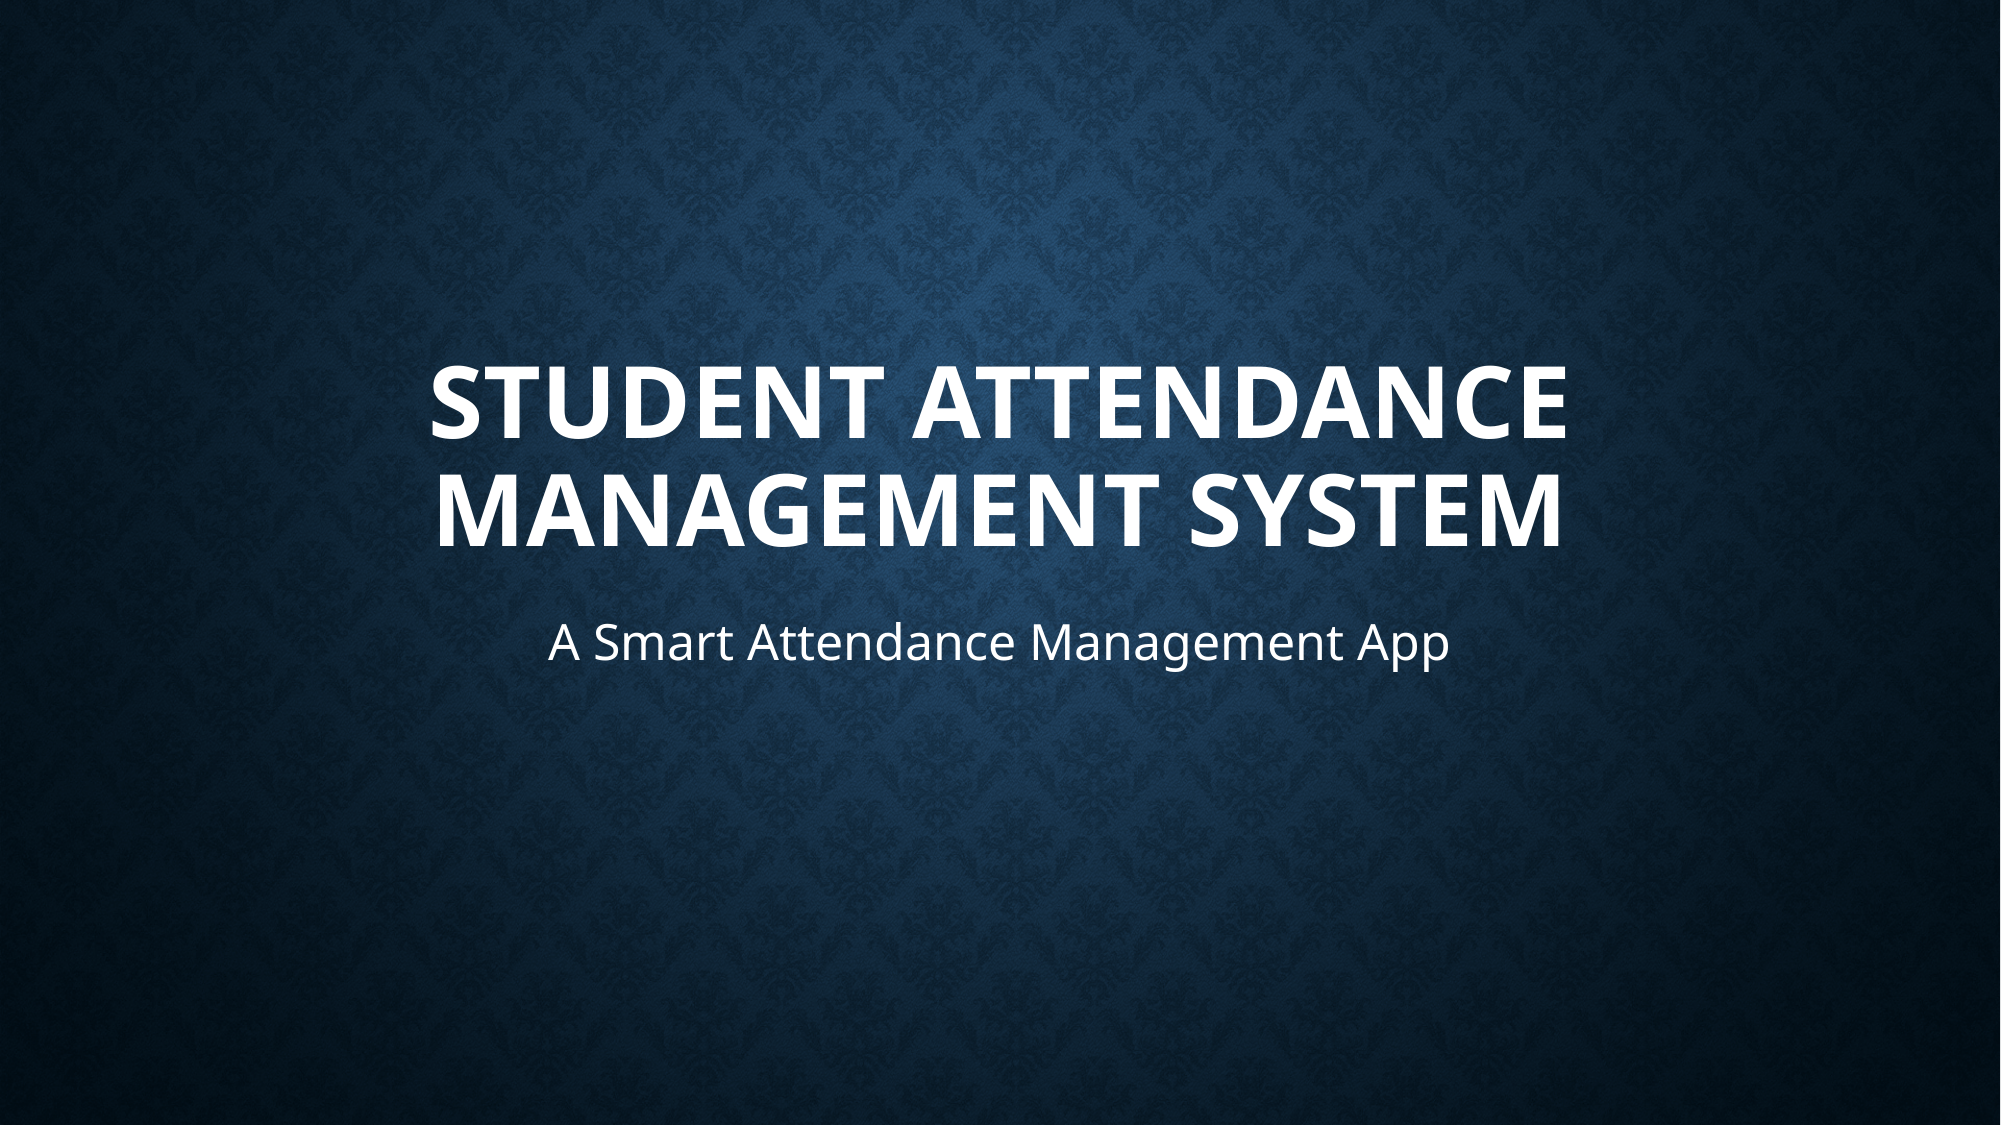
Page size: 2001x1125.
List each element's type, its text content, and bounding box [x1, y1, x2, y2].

subtitle A Smart Attendance Management App [261, 590, 1739, 863]
title Student Attendance Management System [261, 184, 1739, 576]
